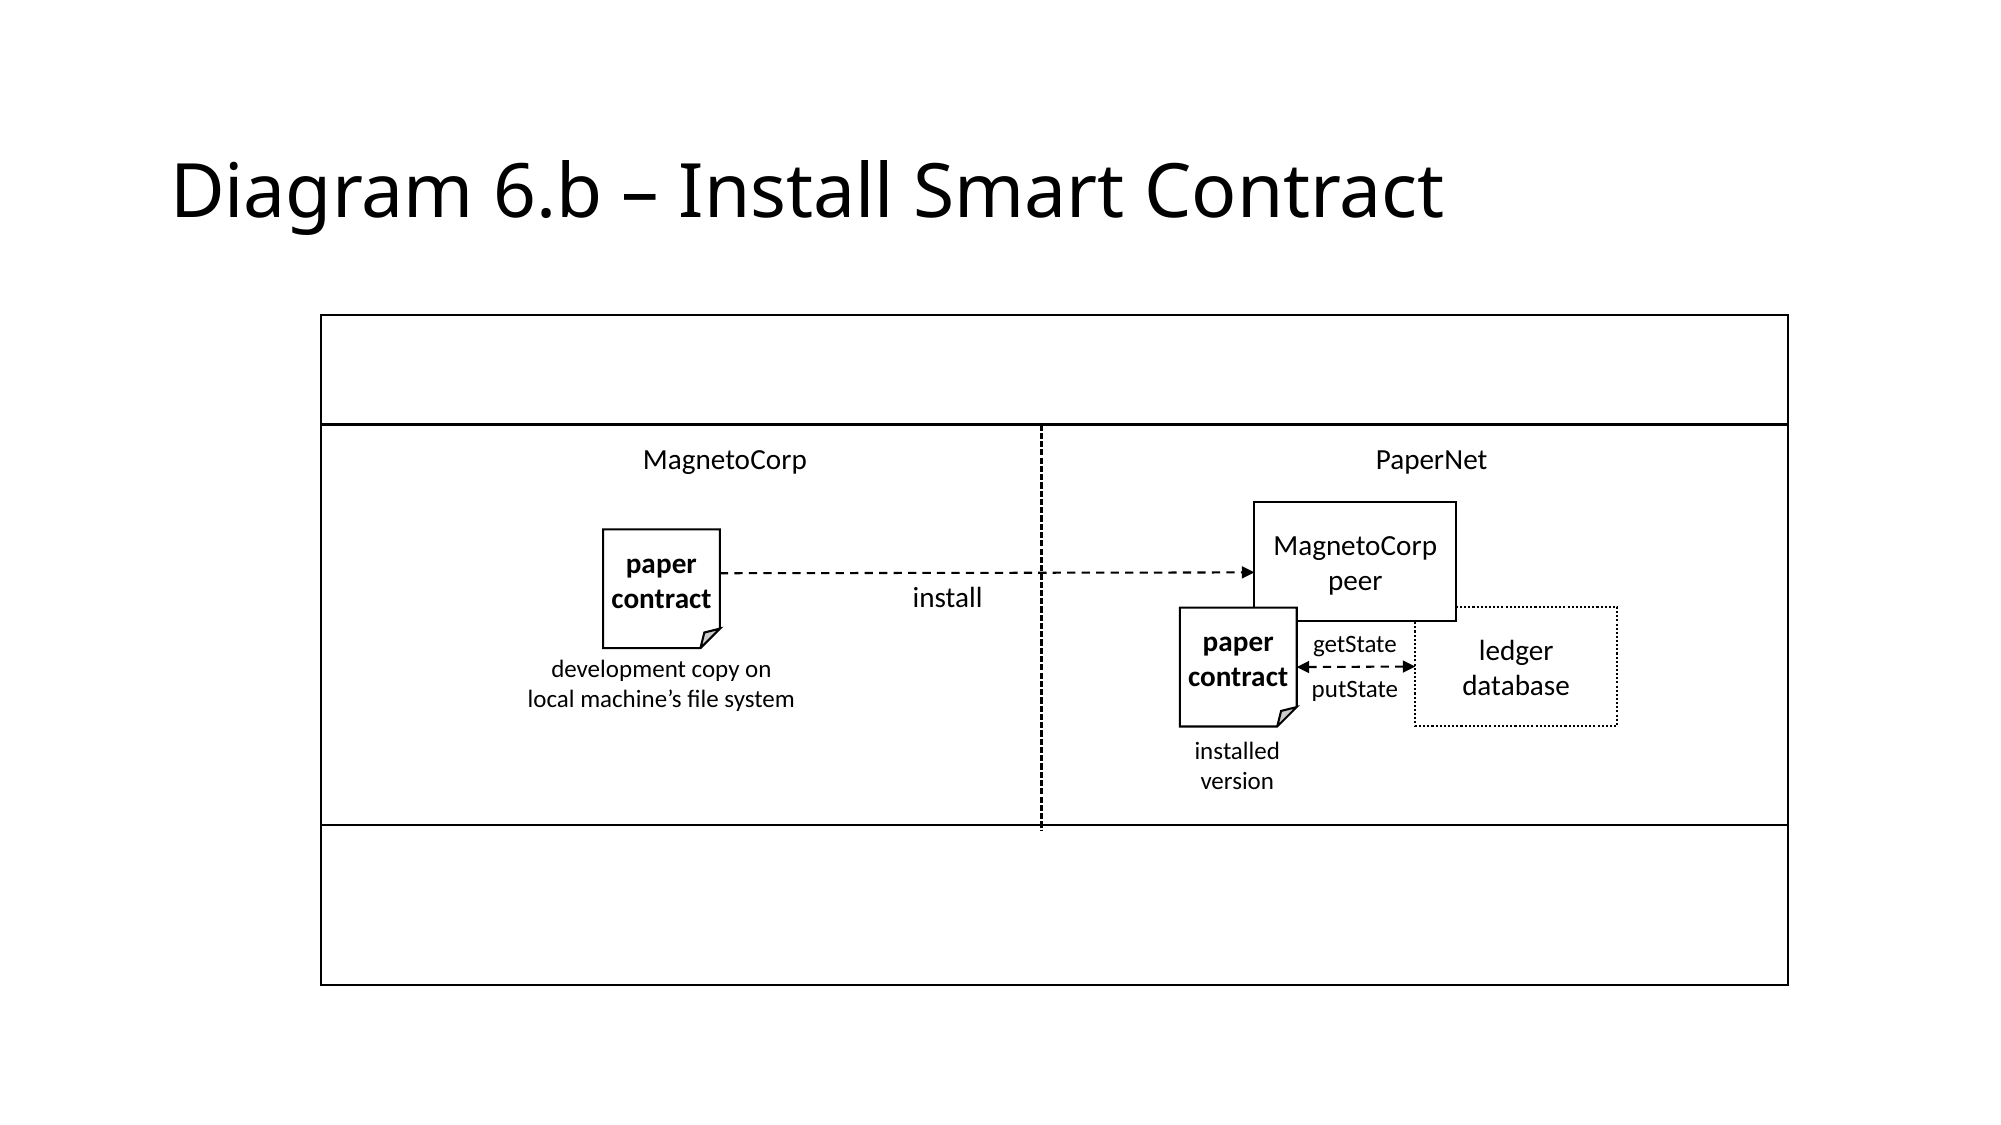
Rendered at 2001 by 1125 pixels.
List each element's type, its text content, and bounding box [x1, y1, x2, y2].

text_box ledger database [1415, 607, 1618, 726]
text_box getState putState [1303, 668, 1406, 710]
text_box MagnetoCorp peer [1254, 502, 1457, 621]
text_box development copy on local machine’s file system [520, 644, 803, 720]
text_box install [905, 574, 991, 622]
text_box [320, 315, 1788, 423]
text_box getState putState [1303, 619, 1406, 666]
text_box [320, 826, 1788, 986]
text_box MagnetoCorp [635, 432, 815, 483]
text_box paper contract [603, 529, 720, 649]
text_box Diagram 6.b – Install Smart Contract [162, 84, 1888, 303]
text_box [1042, 426, 1788, 824]
text_box installed version [1186, 726, 1288, 802]
text_box [320, 425, 1041, 824]
text_box paper contract [1179, 607, 1297, 727]
text_box PaperNet [1368, 432, 1496, 483]
